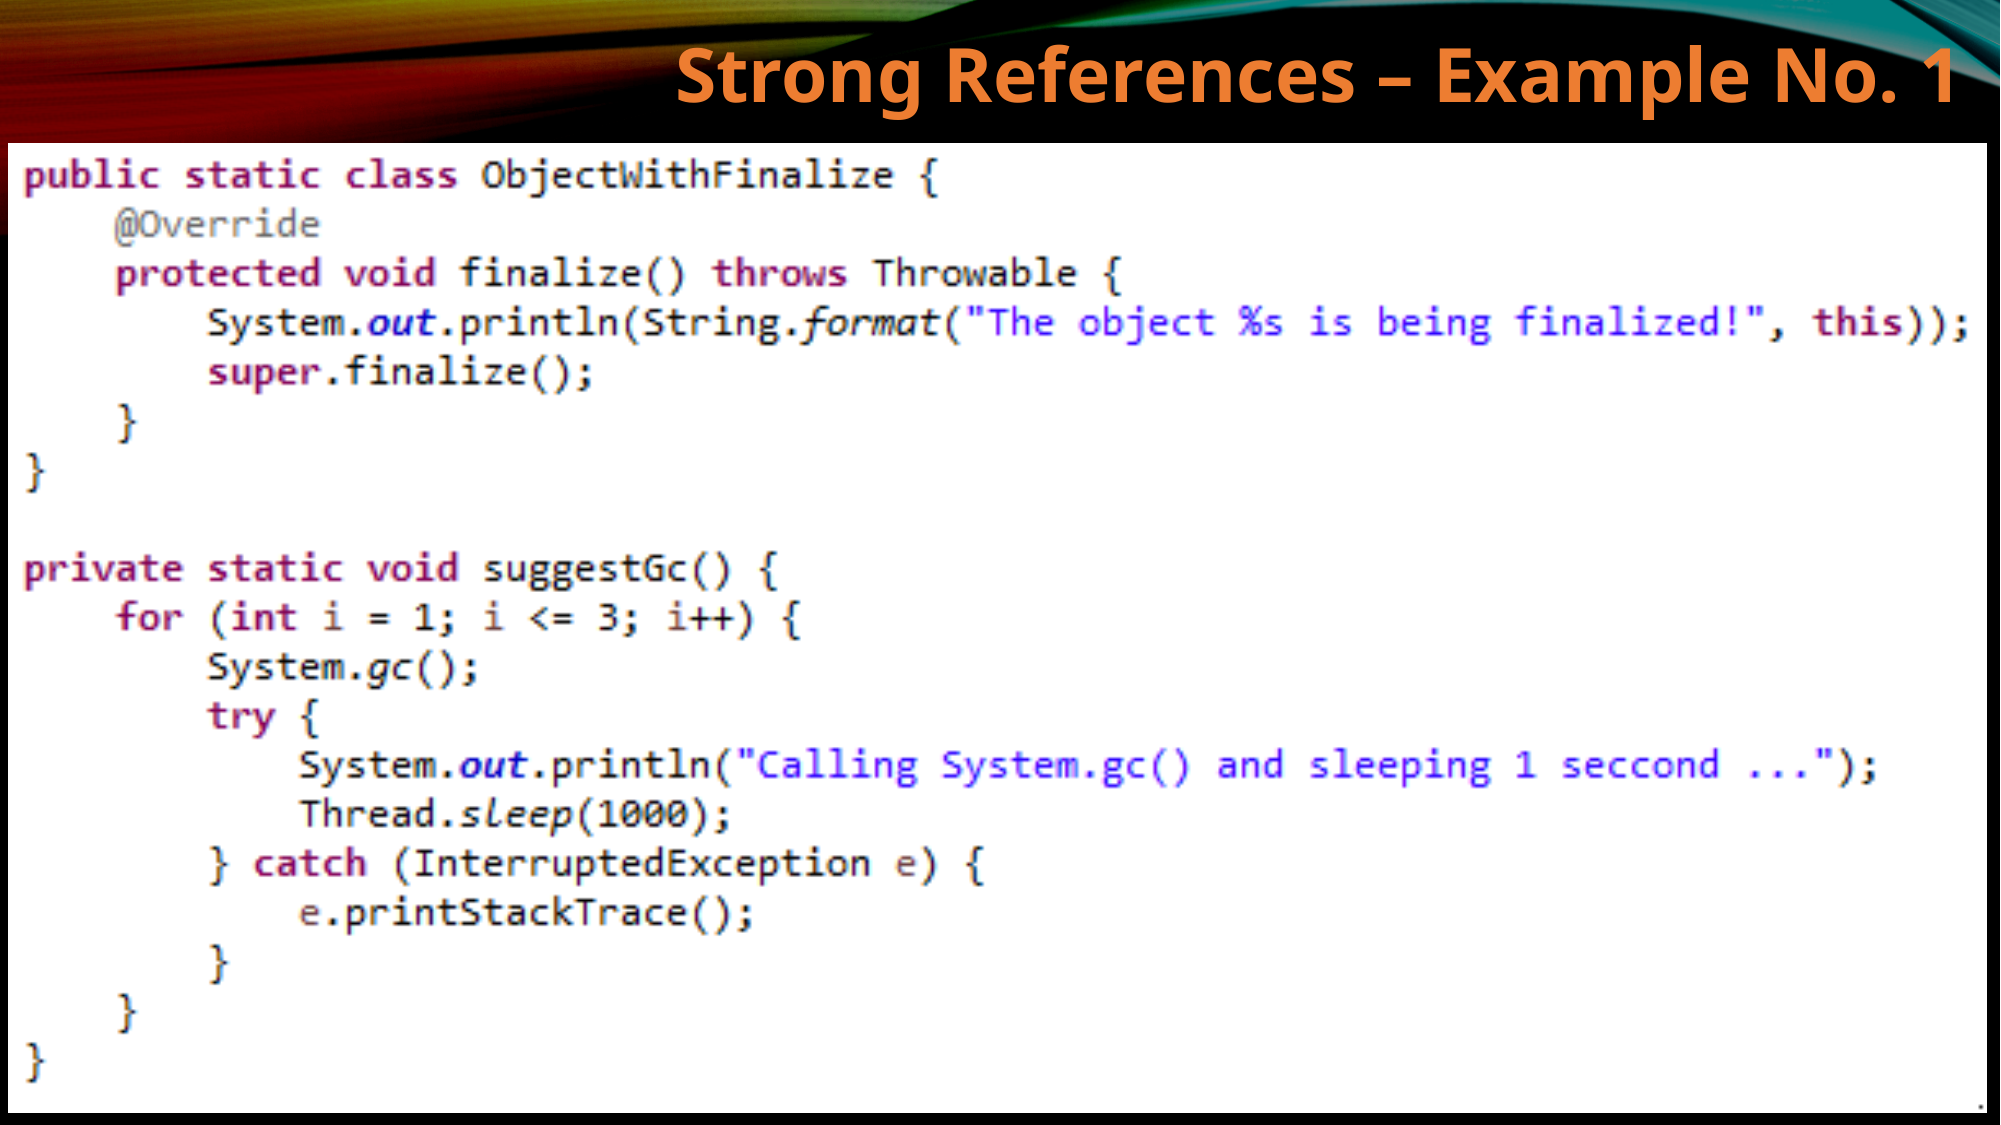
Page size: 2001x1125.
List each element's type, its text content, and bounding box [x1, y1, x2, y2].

title Strong References – Example No. 1 [574, 0, 1979, 143]
picture [8, 143, 1987, 1113]
